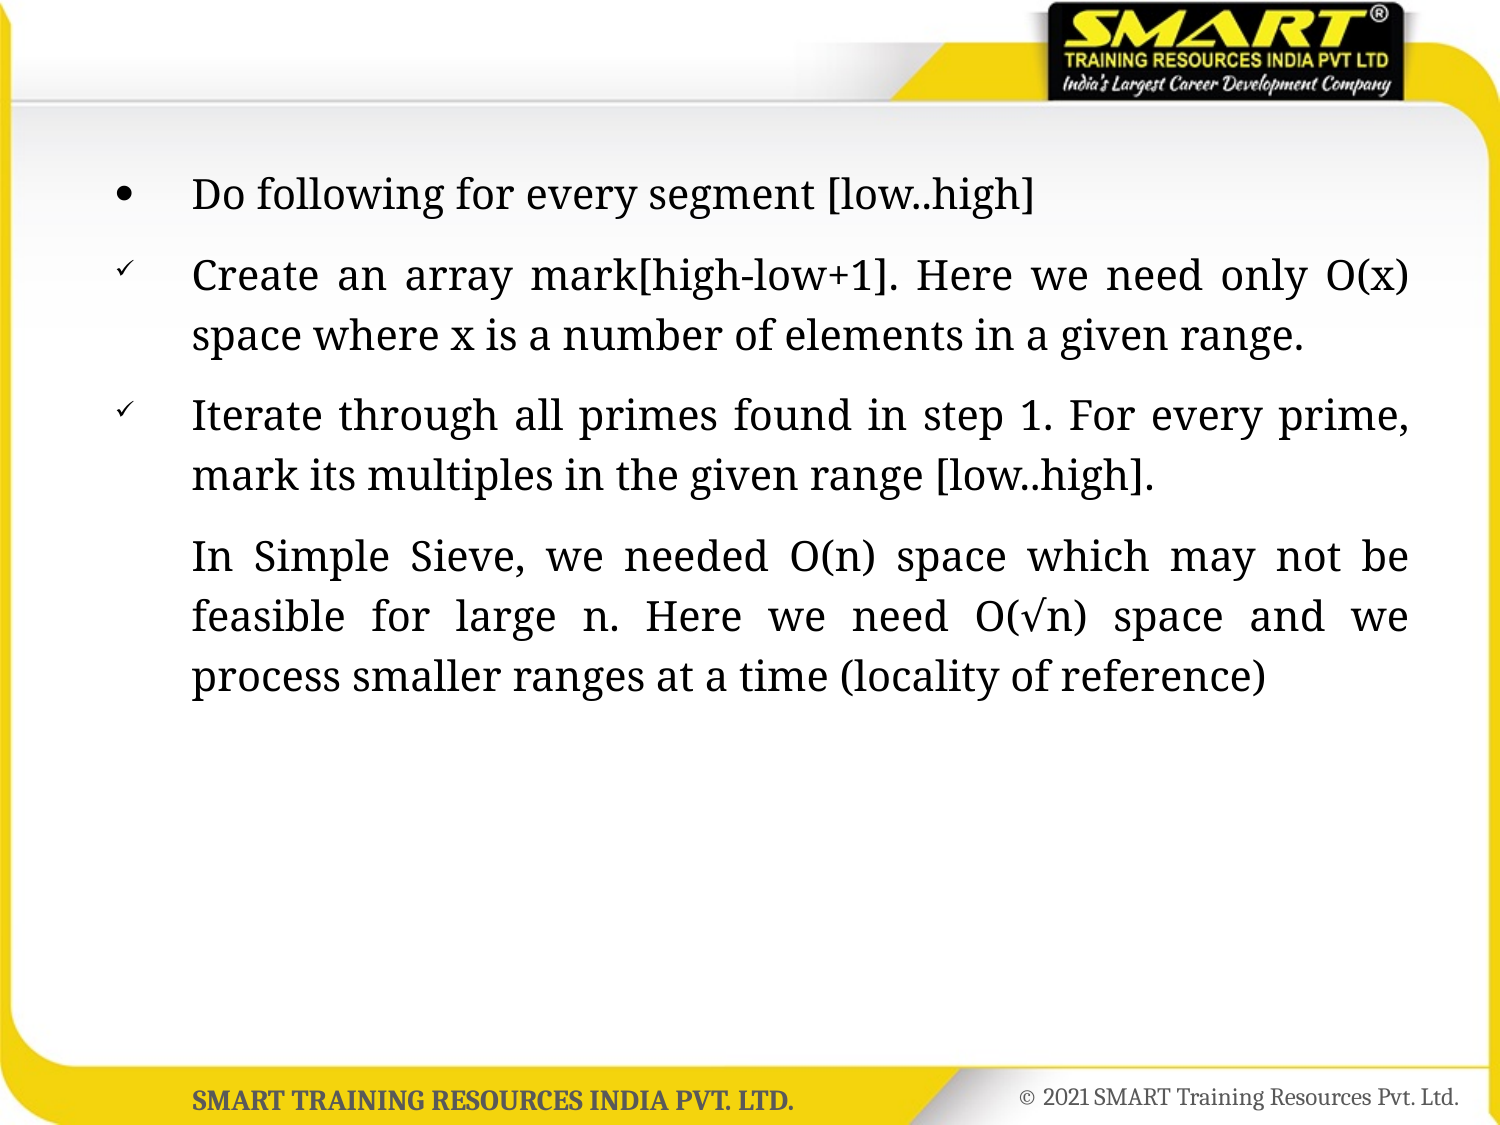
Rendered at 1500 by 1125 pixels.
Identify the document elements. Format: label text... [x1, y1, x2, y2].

picture [0, 0, 1500, 1125]
list Do following for every segment [low..high] Create an array mark[high-low+1]. Here we need only O(x) space where x is a number of elements in a given range. Iterate through all primes found in step 1. For every prime, mark its multiples in the given range [low..high]. In Simple Sieve, we needed O(n) space which may not be feasible for large n. Here we need O(√n) space and we process smaller ranges at a time (locality of reference) [99, 149, 1425, 1063]
